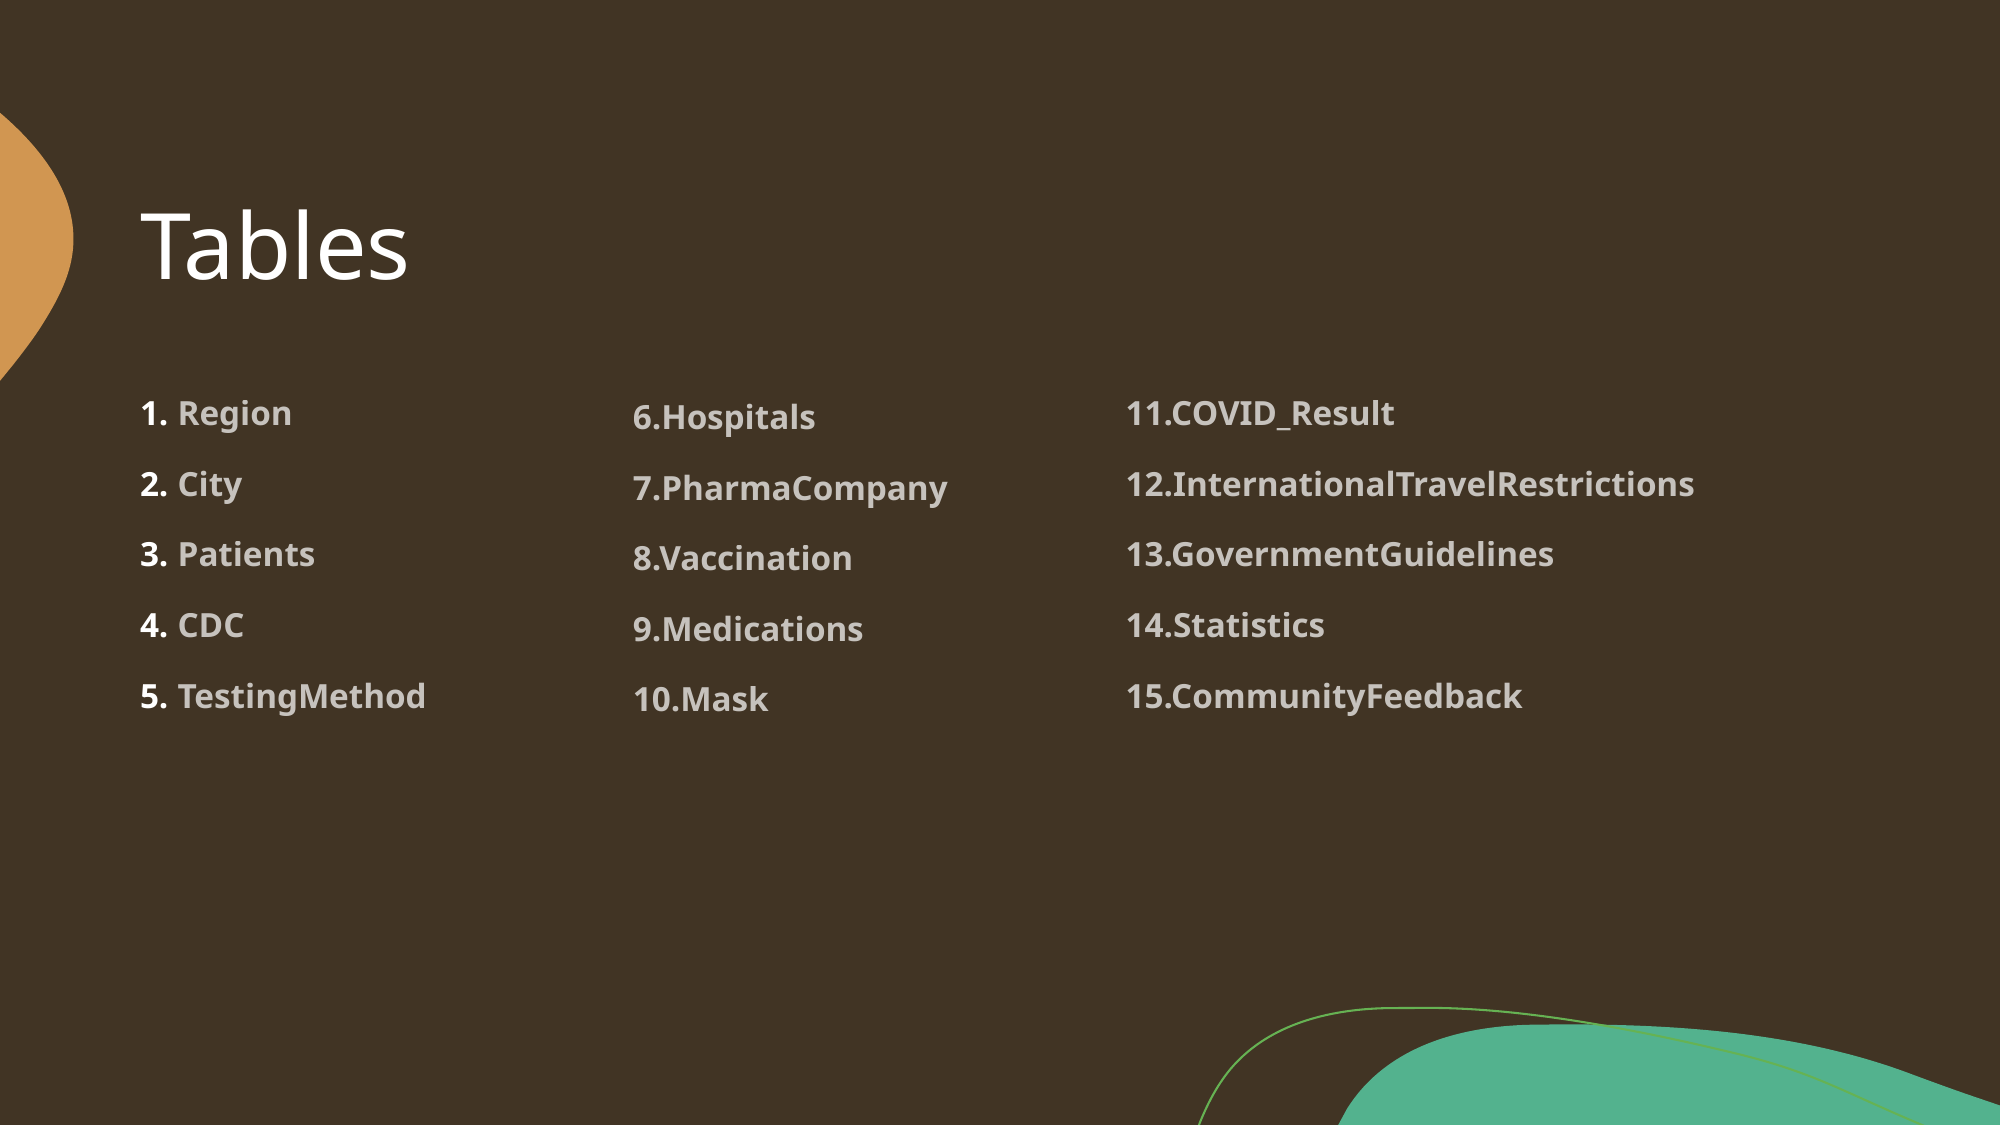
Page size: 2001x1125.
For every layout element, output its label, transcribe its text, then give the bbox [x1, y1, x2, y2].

text_box 6.Hospitals 7.PharmaCompany 8.Vaccination 9.Medications 10.Mask [617, 378, 1066, 1090]
title Tables [125, 125, 1875, 375]
text_box 11.COVID_Result 12.InternationalTravelRestrictions 13.GovernmentGuidelines 14.Statistics 15.CommunityFeedback [1110, 374, 1727, 1086]
list Region City Patients CDC TestingMethod [125, 375, 644, 1086]
